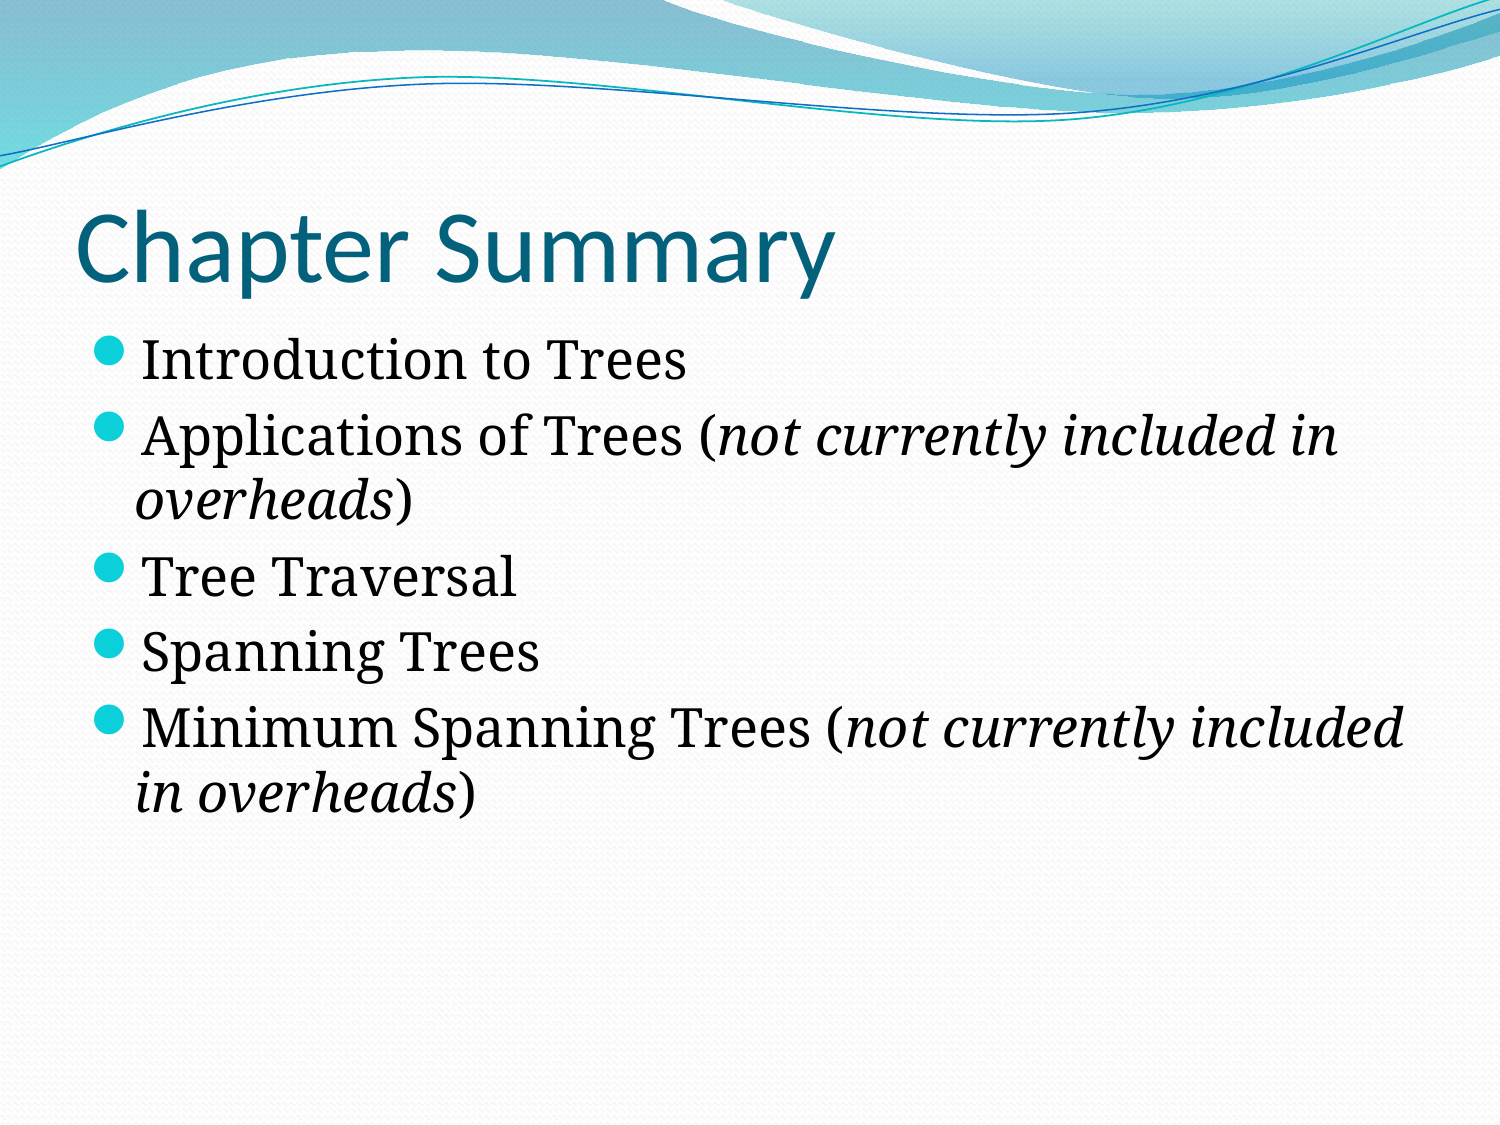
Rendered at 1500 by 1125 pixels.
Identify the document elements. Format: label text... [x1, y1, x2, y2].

title Chapter Summary [75, 115, 1425, 303]
list Introduction to Trees Applications of Trees (not currently included in overheads) Tree Traversal Spanning Trees Minimum Spanning Trees (not currently included in overheads) [75, 317, 1425, 1038]
